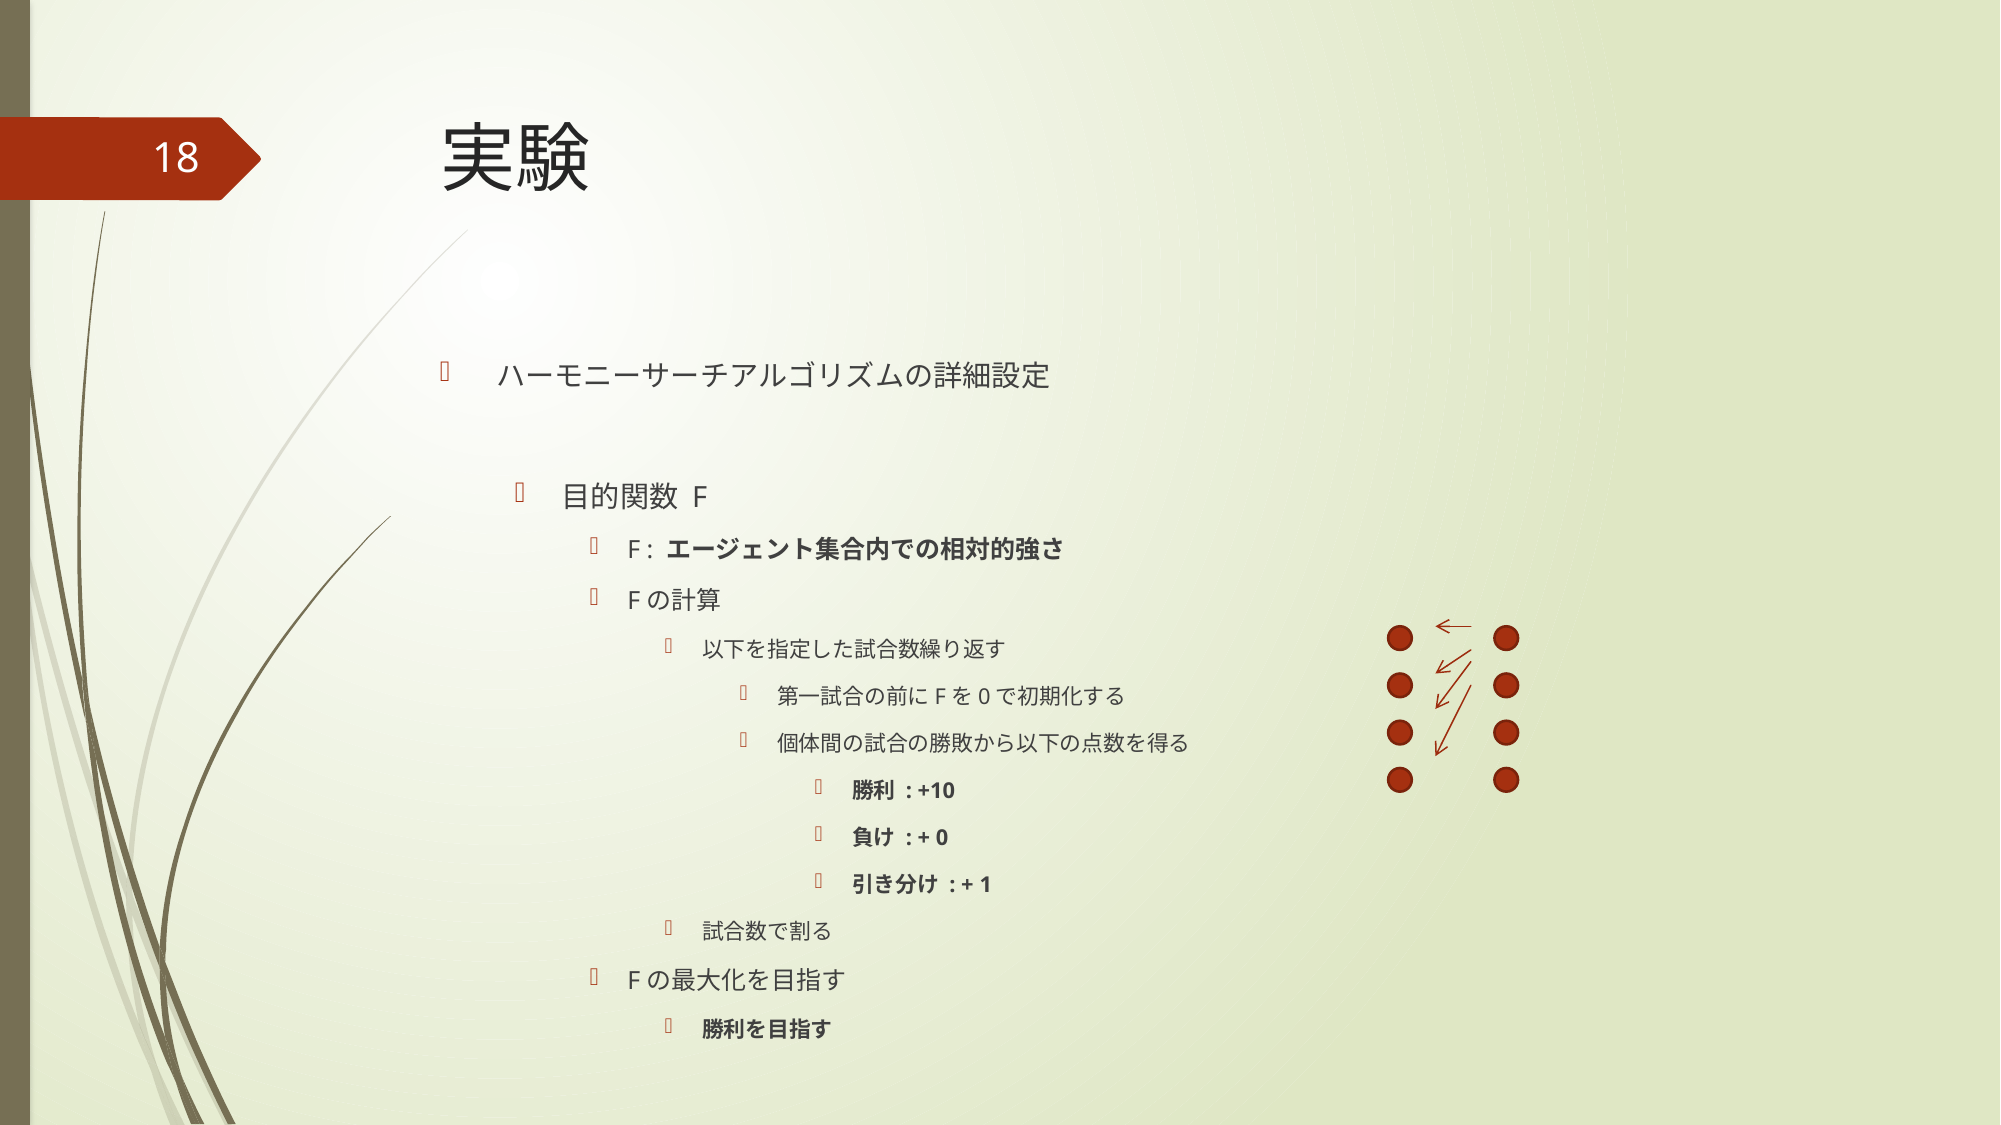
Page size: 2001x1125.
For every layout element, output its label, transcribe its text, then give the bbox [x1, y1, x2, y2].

text_box [1493, 624, 1520, 652]
text_box [1386, 719, 1414, 746]
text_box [1435, 661, 1472, 685]
text_box [1493, 672, 1520, 699]
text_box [1435, 649, 1472, 661]
text_box [1386, 624, 1414, 652]
text_box [1493, 719, 1520, 746]
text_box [1435, 685, 1472, 757]
text_box [1493, 766, 1520, 793]
slide_number 18 [87, 129, 216, 190]
text_box [1386, 672, 1414, 699]
title 実験 [425, 102, 1888, 313]
text_box [1386, 766, 1414, 793]
list ハーモニーサーチアルゴリズムの詳細設定 目的関数 F F : エージェント集合内での相対的強さ Fの計算 以下を指定した試合数繰り返す 第一試合の前にFを0で初期化する 個体間の試合の勝敗から以下の点数を得る 勝利 : +10 負け : + 0 引き分け : + 1 試合数で割る Fの最大化を目指す 勝利を目指す [424, 350, 1888, 970]
